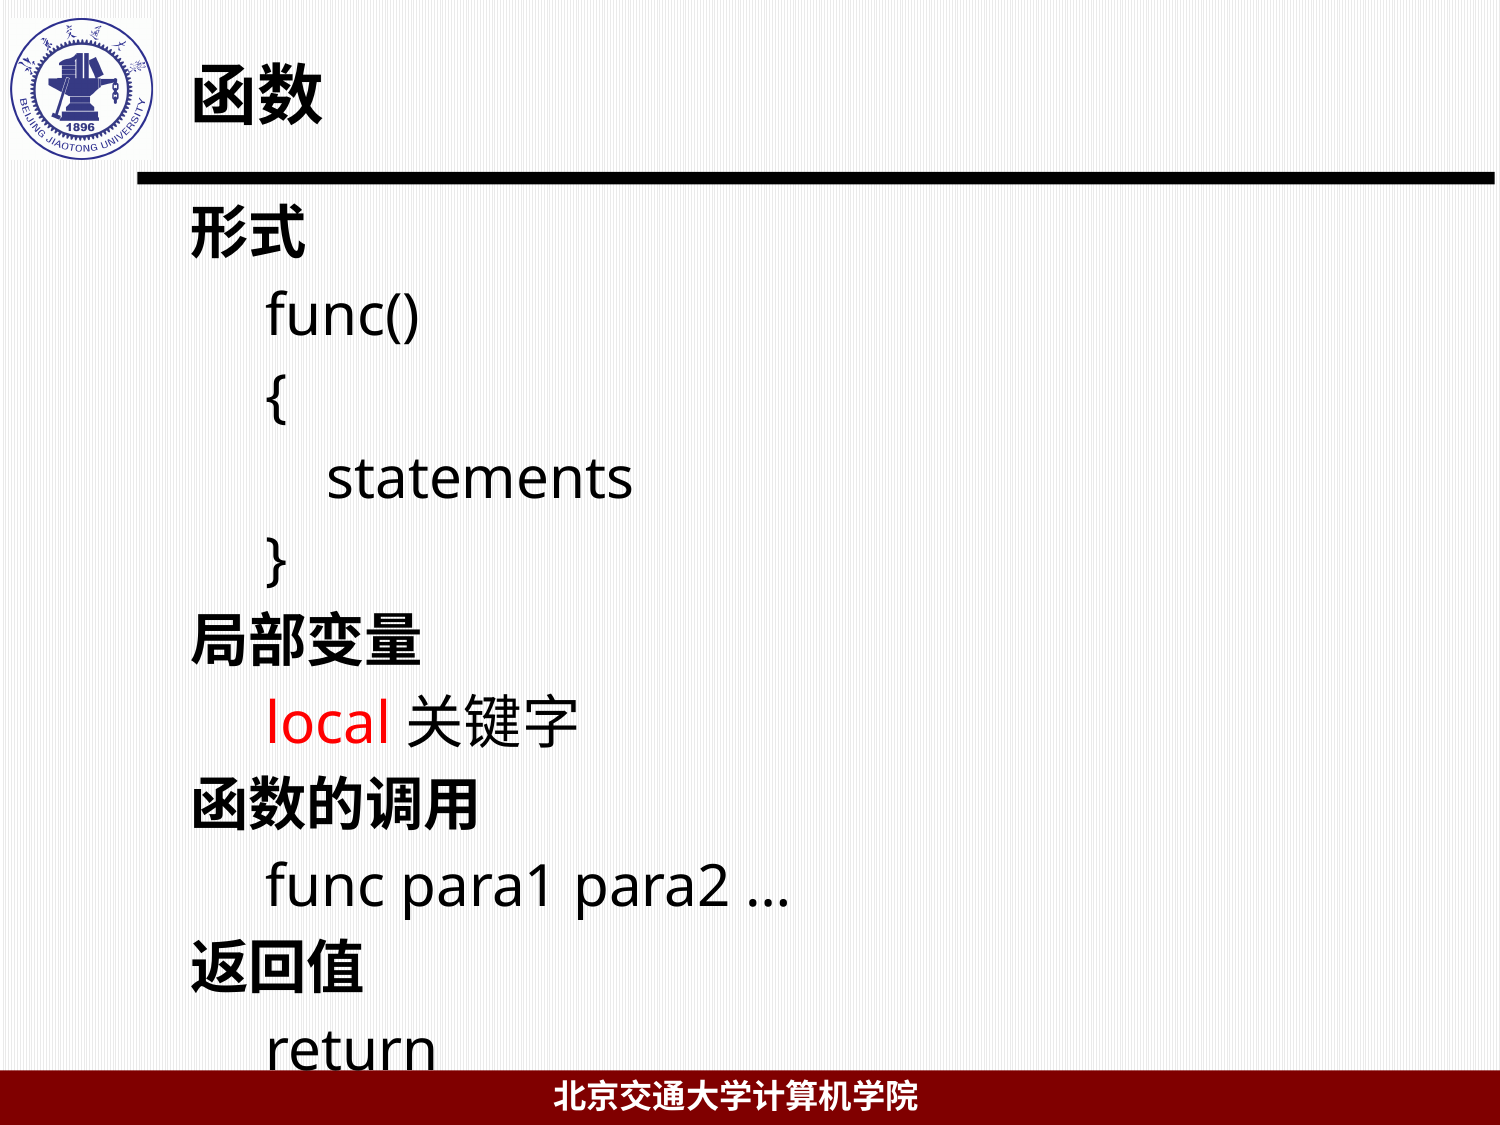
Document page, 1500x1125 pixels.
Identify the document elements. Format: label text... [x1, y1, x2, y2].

list 形式 func() { statements } 局部变量 local关键字 函数的调用 func para1 para2 … 返回值 return [175, 187, 1395, 1032]
title 函数 [175, 45, 1425, 233]
picture [10, 18, 153, 160]
